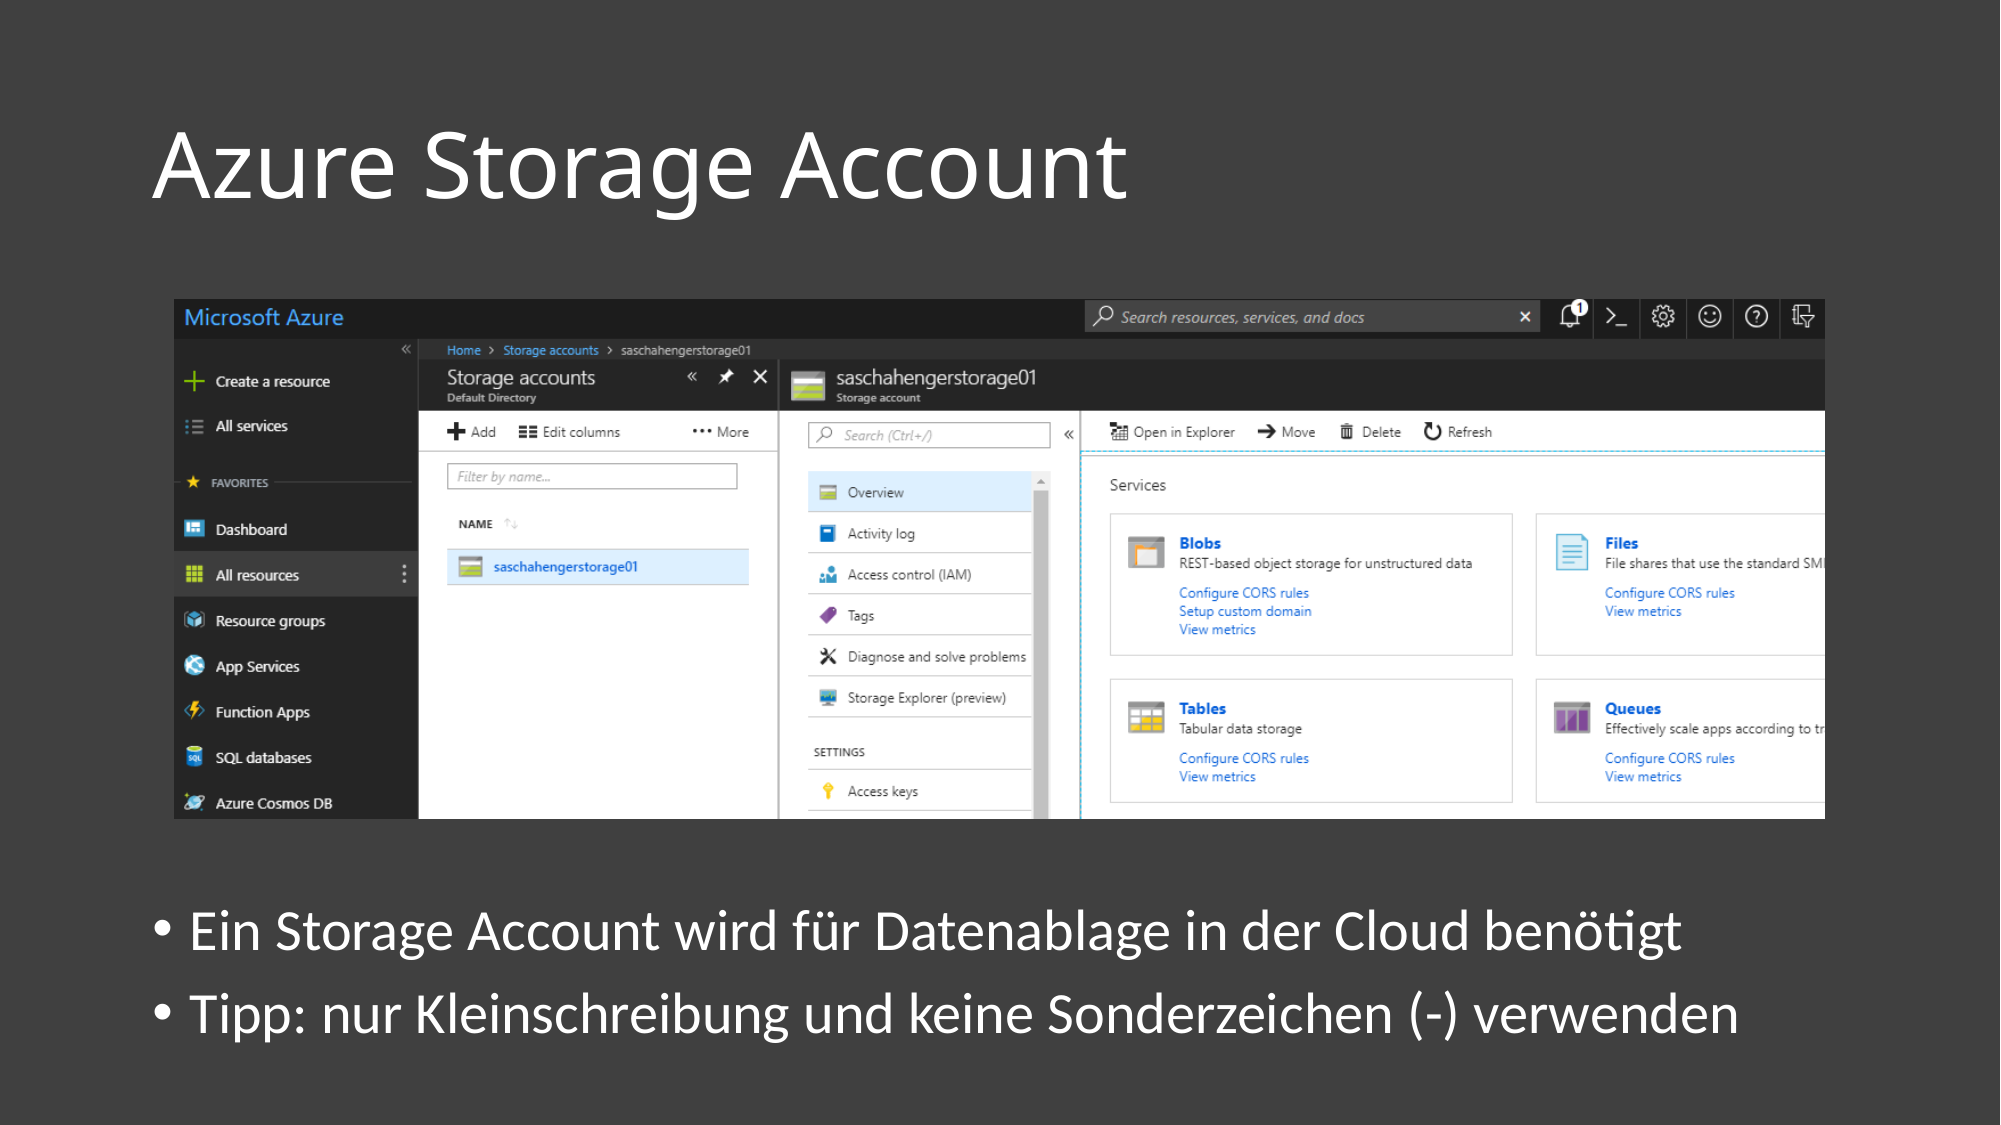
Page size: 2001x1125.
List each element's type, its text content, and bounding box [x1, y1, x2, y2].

list Ein Storage Account wird für Datenablage in der Cloud benötigt Tipp: nur Kleinschreibung und keine Sonderzeichen (-) verwenden [137, 299, 1863, 1125]
picture [174, 299, 1825, 819]
title Azure Storage Account [137, 59, 1863, 278]
